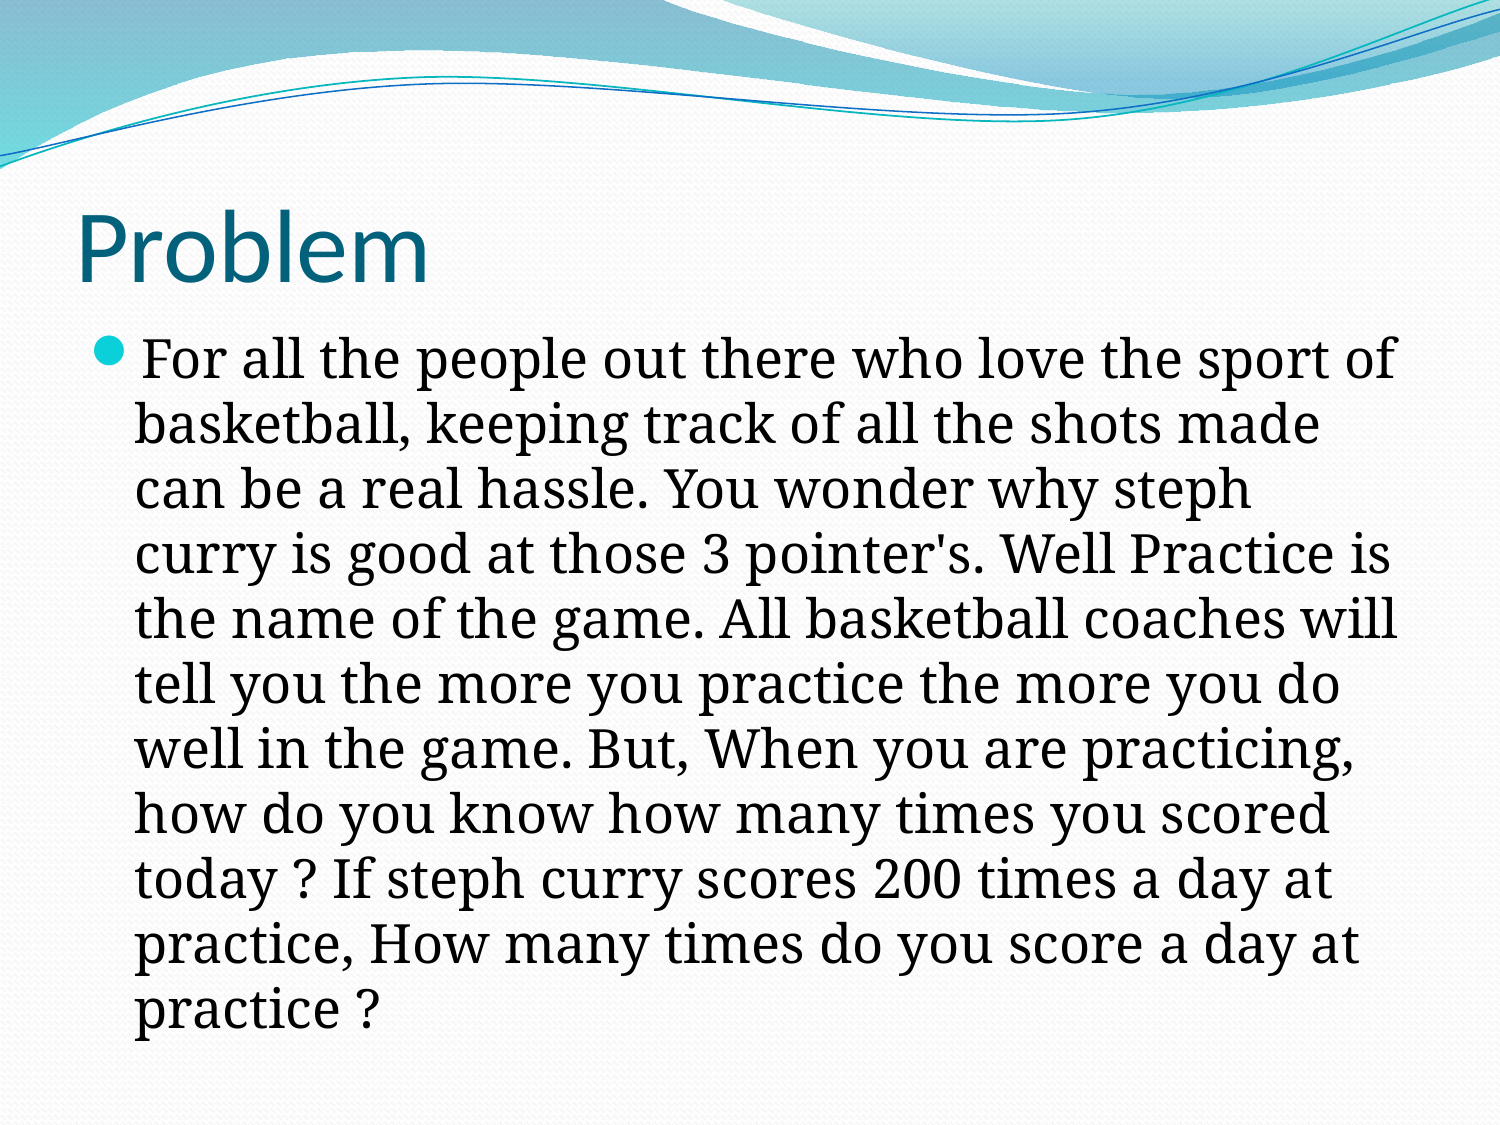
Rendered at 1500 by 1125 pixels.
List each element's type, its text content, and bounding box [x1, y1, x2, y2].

title Problem [75, 115, 1425, 303]
list For all the people out there who love the sport of basketball, keeping track of all the shots made can be a real hassle. You wonder why steph curry is good at those 3 pointer's. Well Practice is the name of the game. All basketball coaches will tell you the more you practice the more you do well in the game. But, When you are practicing, how do you know how many times you scored today ? If steph curry scores 200 times a day at practice, How many times do you score a day at practice ? [75, 317, 1425, 1038]
